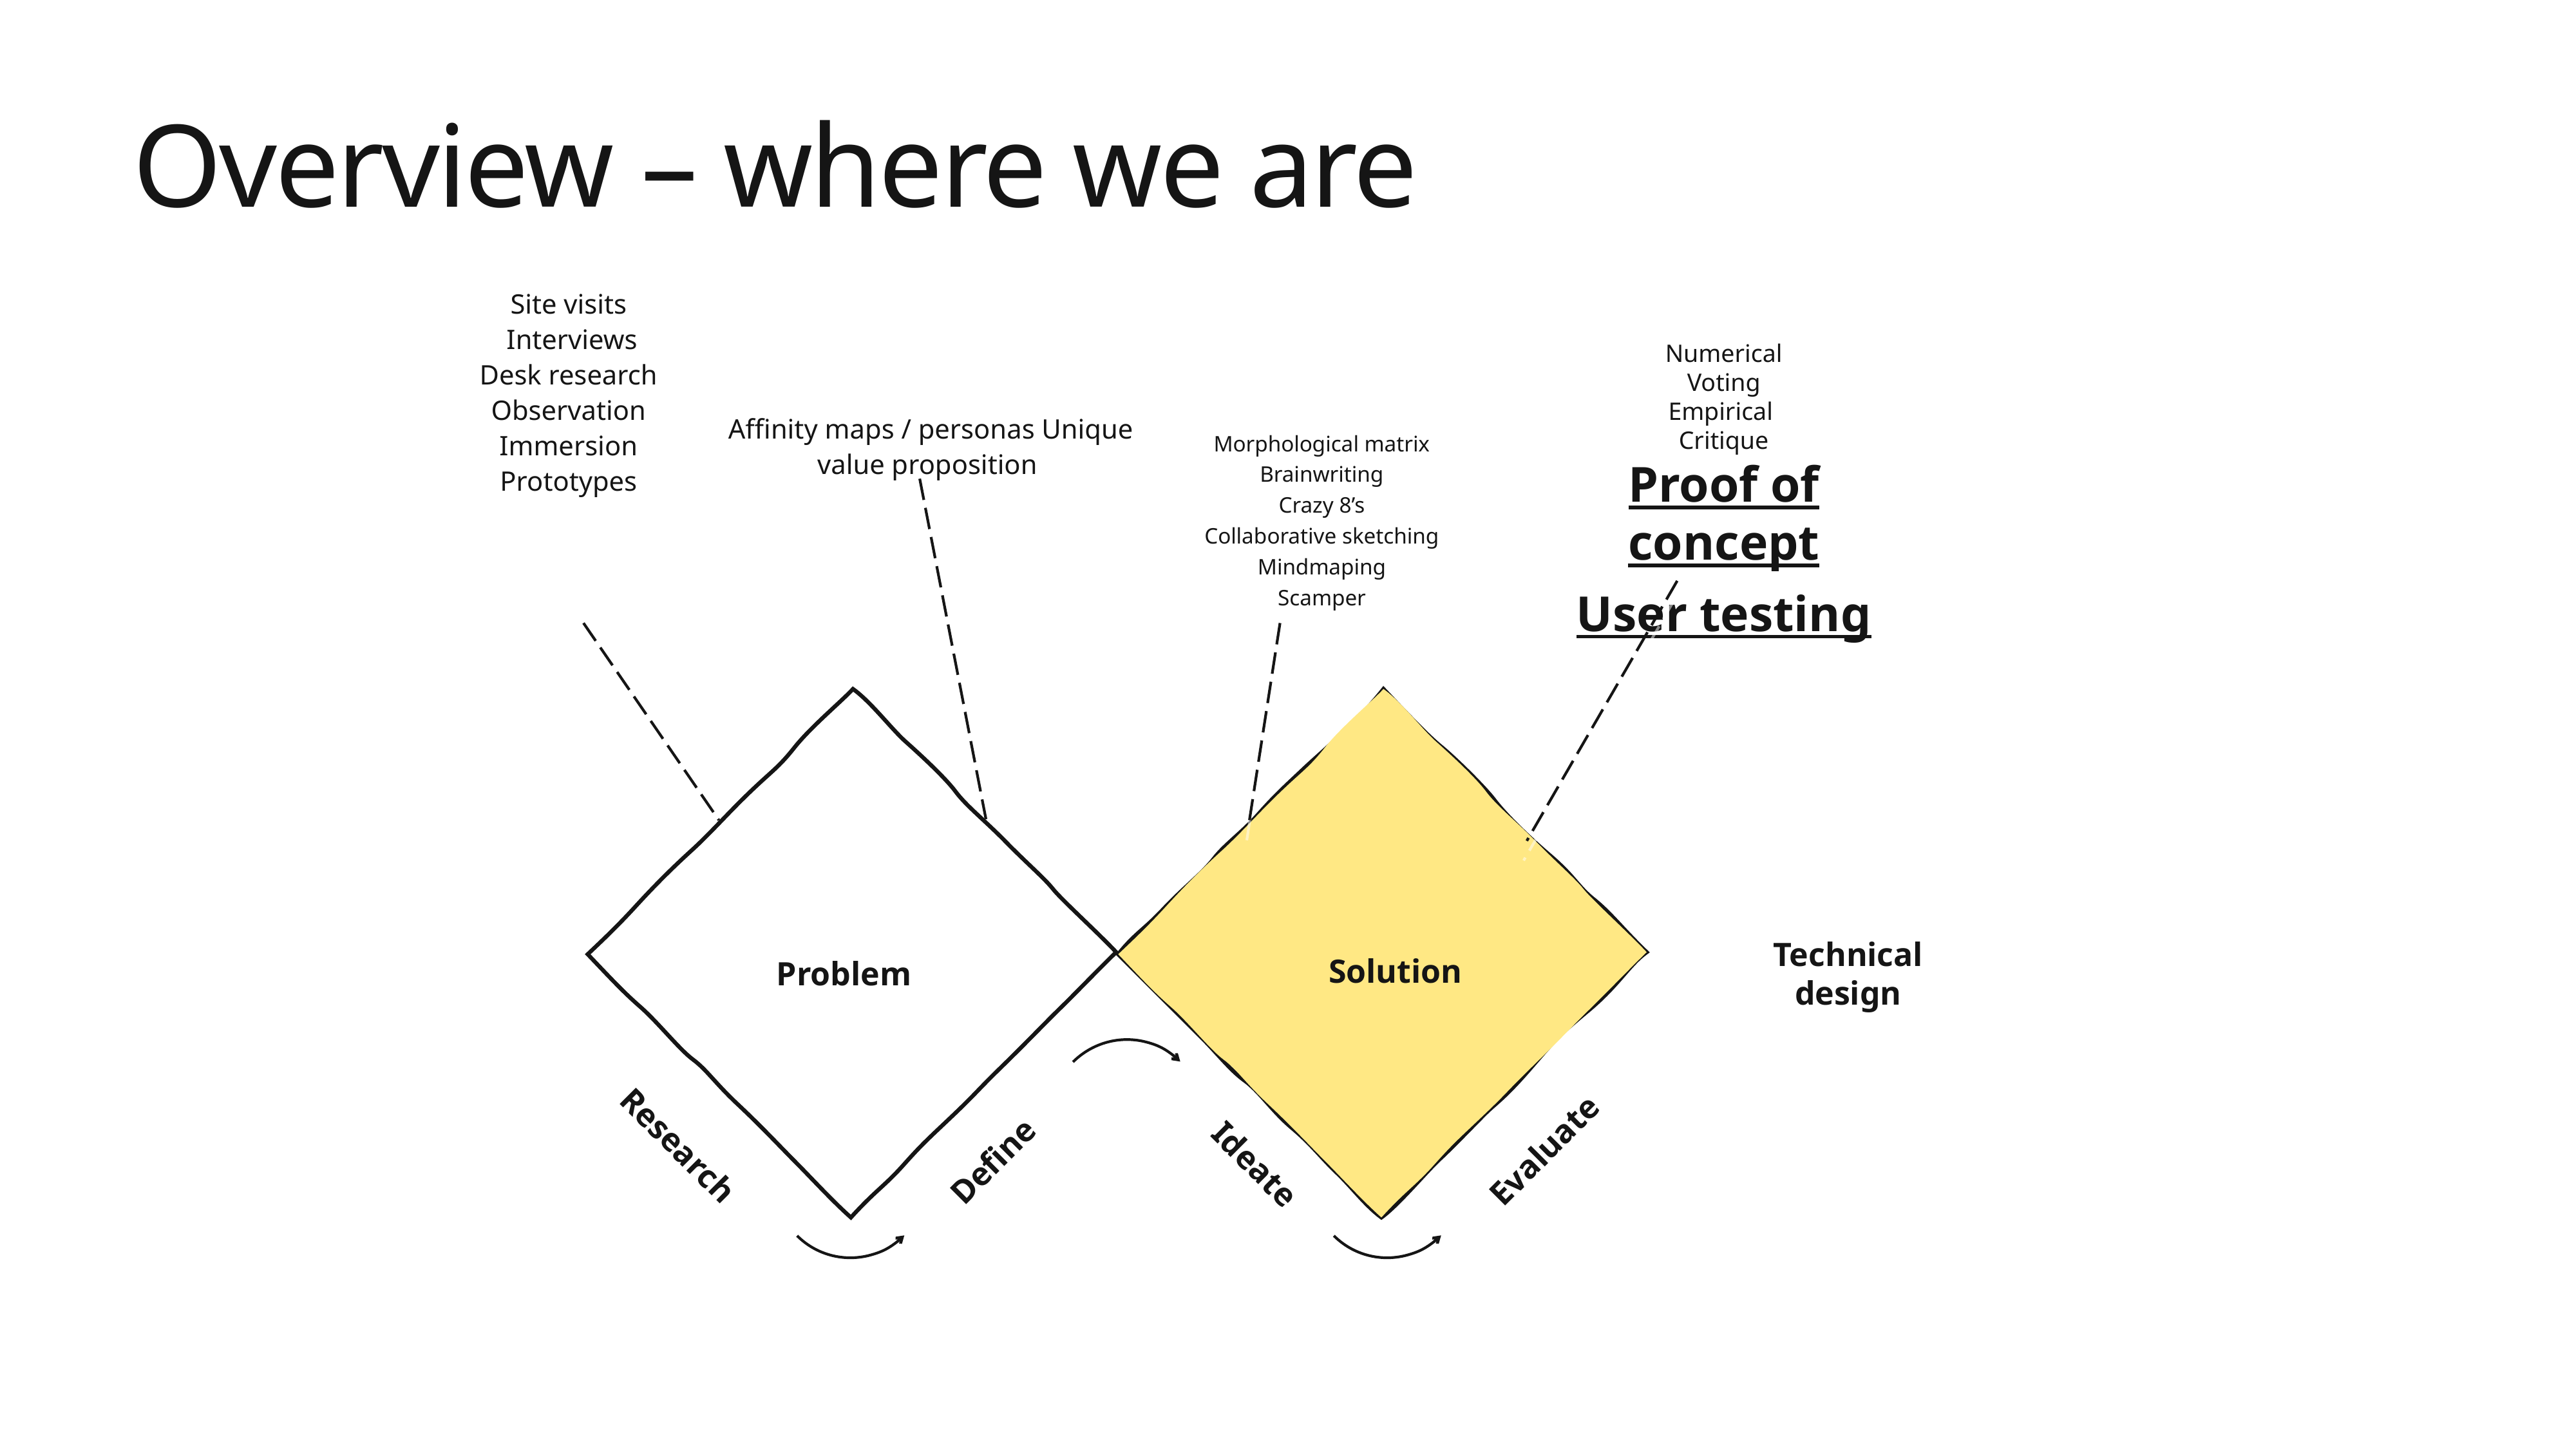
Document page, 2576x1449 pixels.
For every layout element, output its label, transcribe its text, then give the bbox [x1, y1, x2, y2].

title Overview – where we are [127, 113, 2449, 266]
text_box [364, 228, 1965, 1280]
